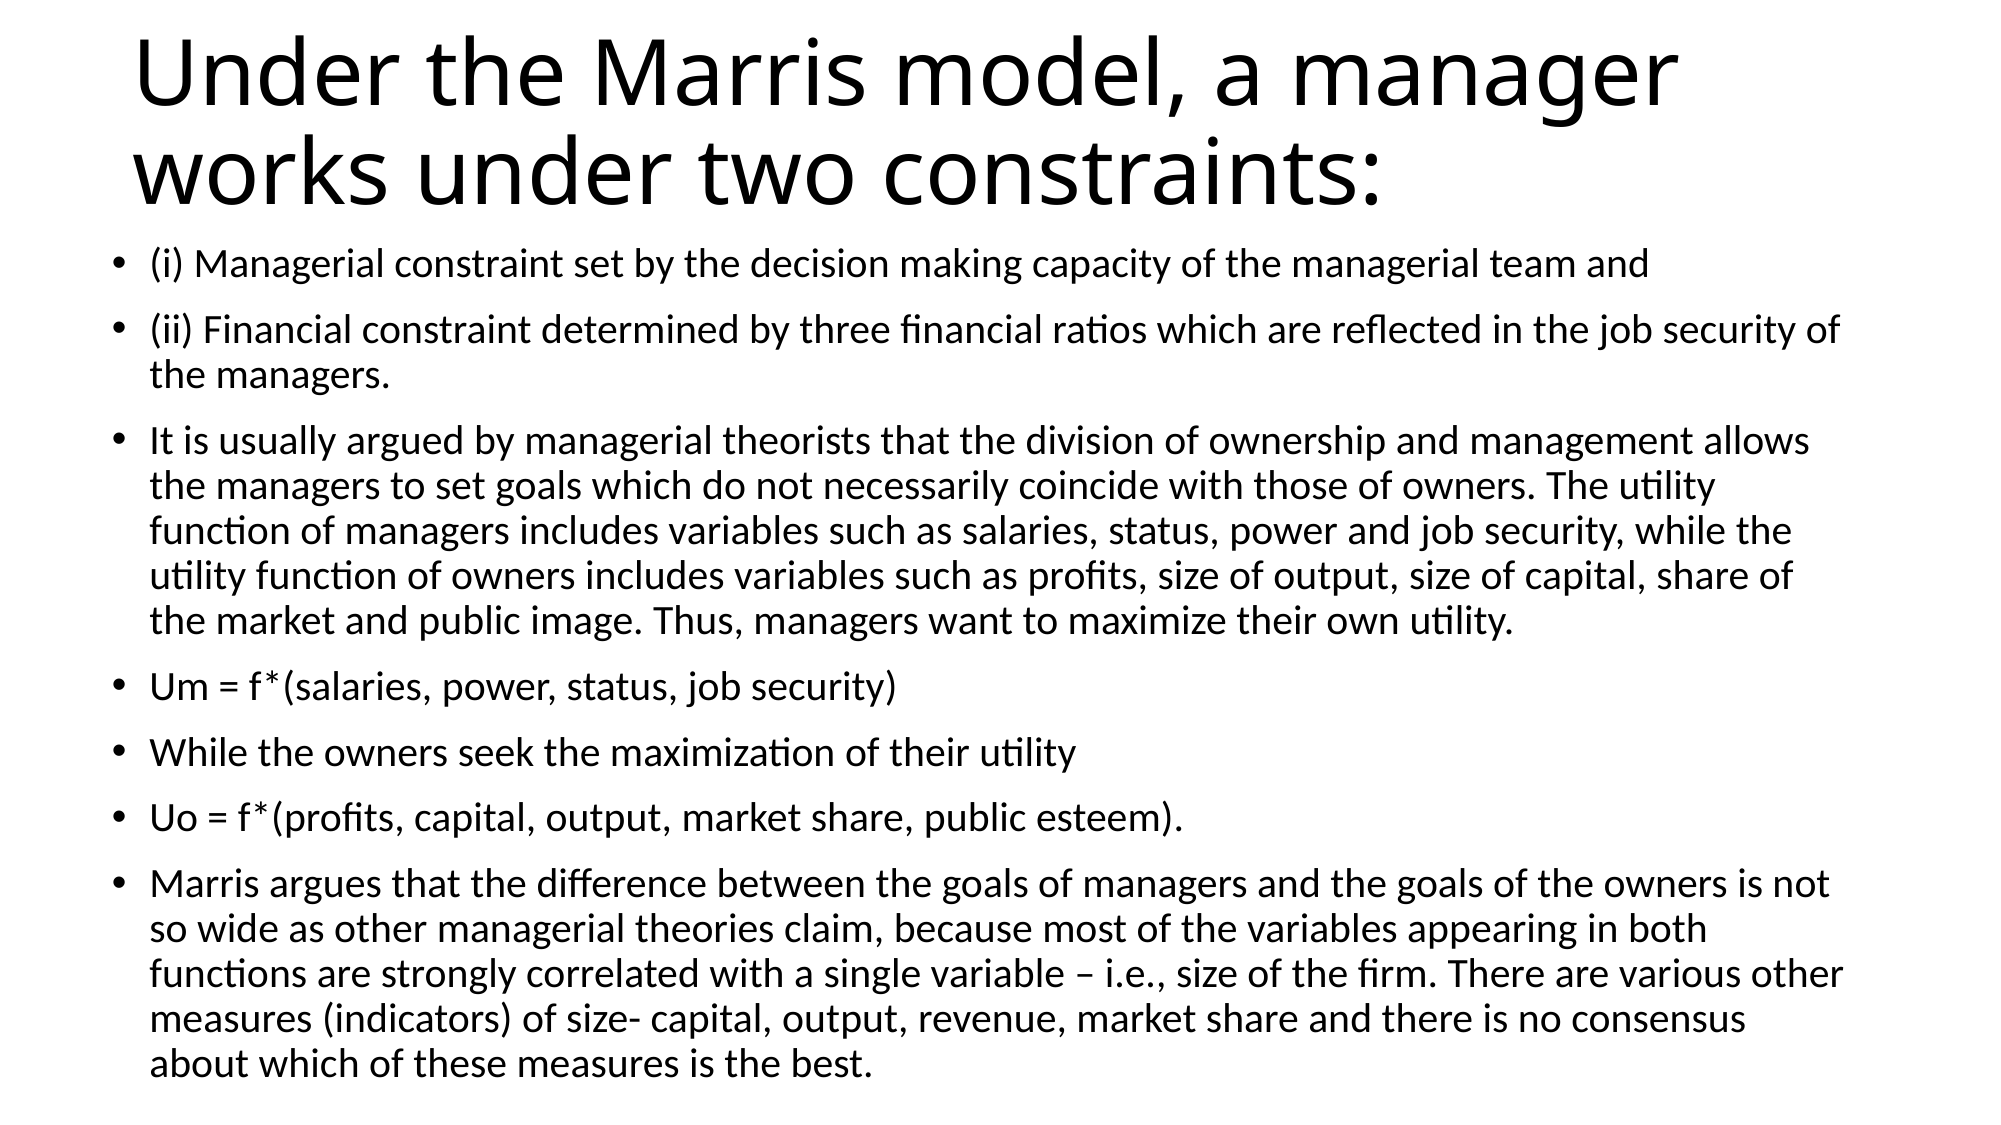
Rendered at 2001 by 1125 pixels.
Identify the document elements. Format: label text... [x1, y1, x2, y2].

list (i) Managerial constraint set by the decision making capacity of the managerial team and (ii) Financial constraint determined by three financial ratios which are reflected in the job security of the managers. It is usually argued by managerial theorists that the division of ownership and management allows the managers to set goals which do not necessarily coincide with those of owners. The utility function of managers includes variables such as salaries, status, power and job security, while the utility function of owners includes variables such as profits, size of output, size of capital, share of the market and public image. Thus, managers want to maximize their own utility. Um = f*(salaries, power, status, job security) While the owners seek the maximization of their utility Uo = f*(profits, capital, output, market share, public esteem). Marris argues that the difference between the goals of managers and the goals of the owners is not so wide as other managerial theories claim, because most of the variables appearing in both functions are strongly correlated with a single variable – i.e., size of the firm. There are various other measures (indicators) of size- capital, output, revenue, market share and there is no consensus about which of these measures is the best. [96, 234, 1863, 1095]
title Under the Marris model, a manager works under two constraints: [117, 16, 1843, 234]
